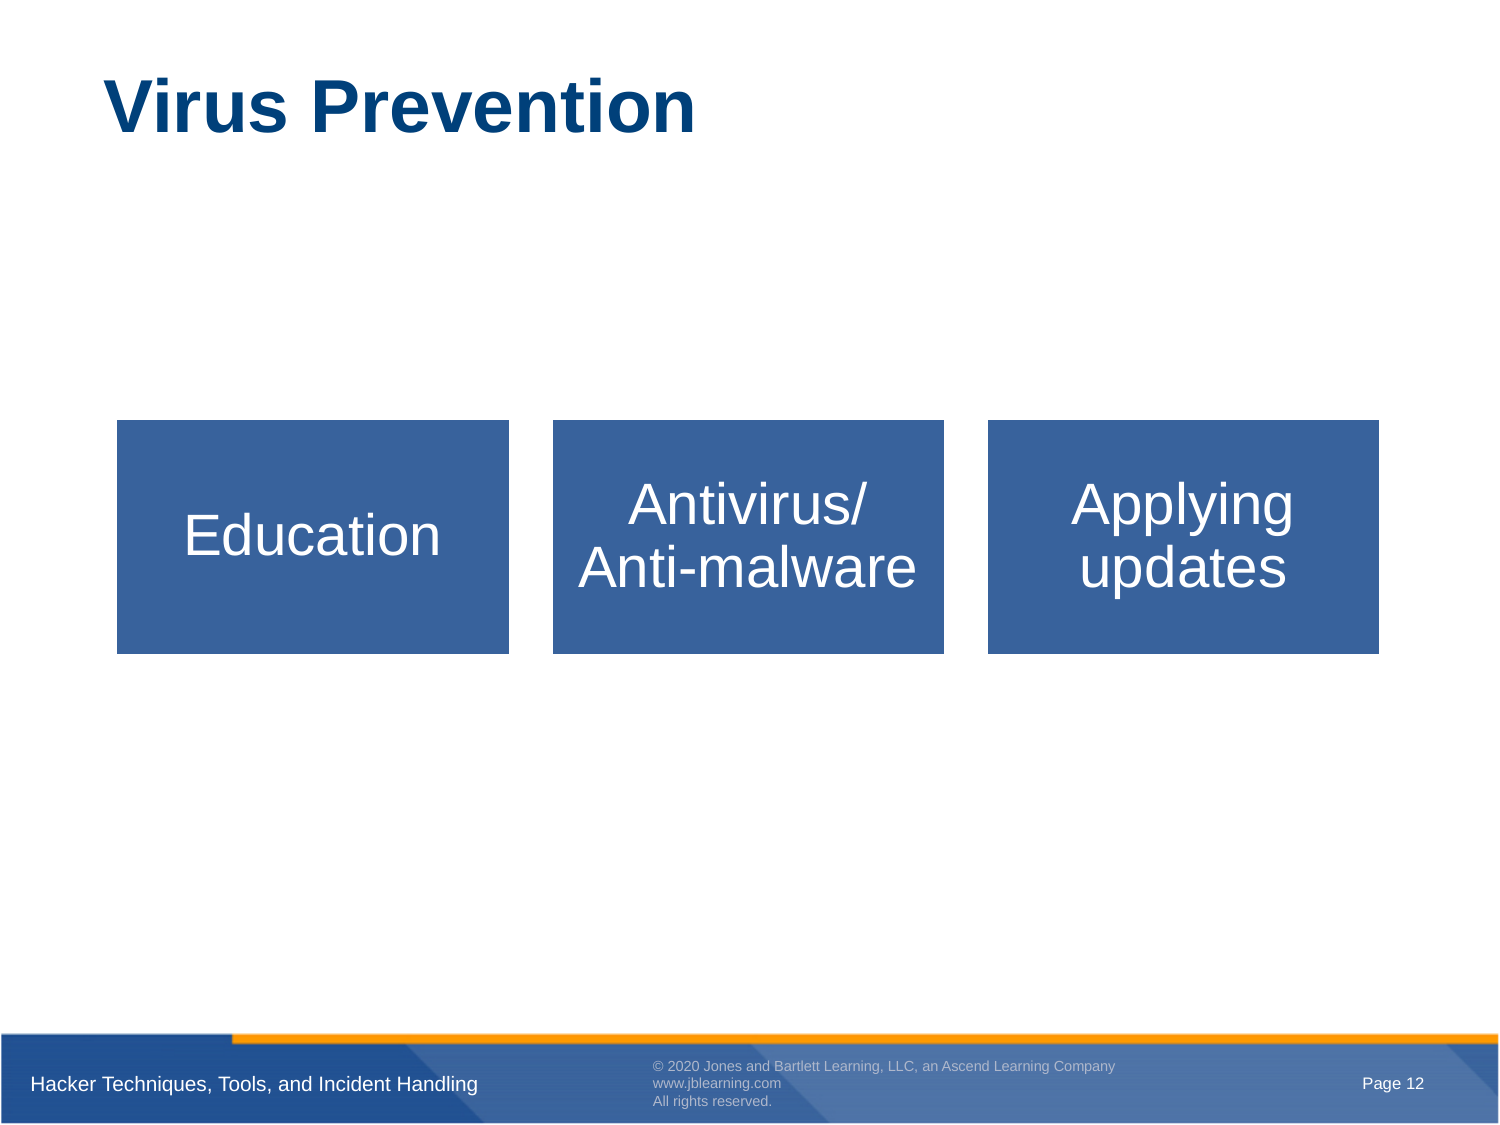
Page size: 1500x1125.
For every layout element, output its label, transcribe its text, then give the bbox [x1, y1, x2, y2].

title Virus Prevention [88, 49, 1451, 129]
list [114, 332, 1382, 742]
picture [0, 1032, 1500, 1125]
